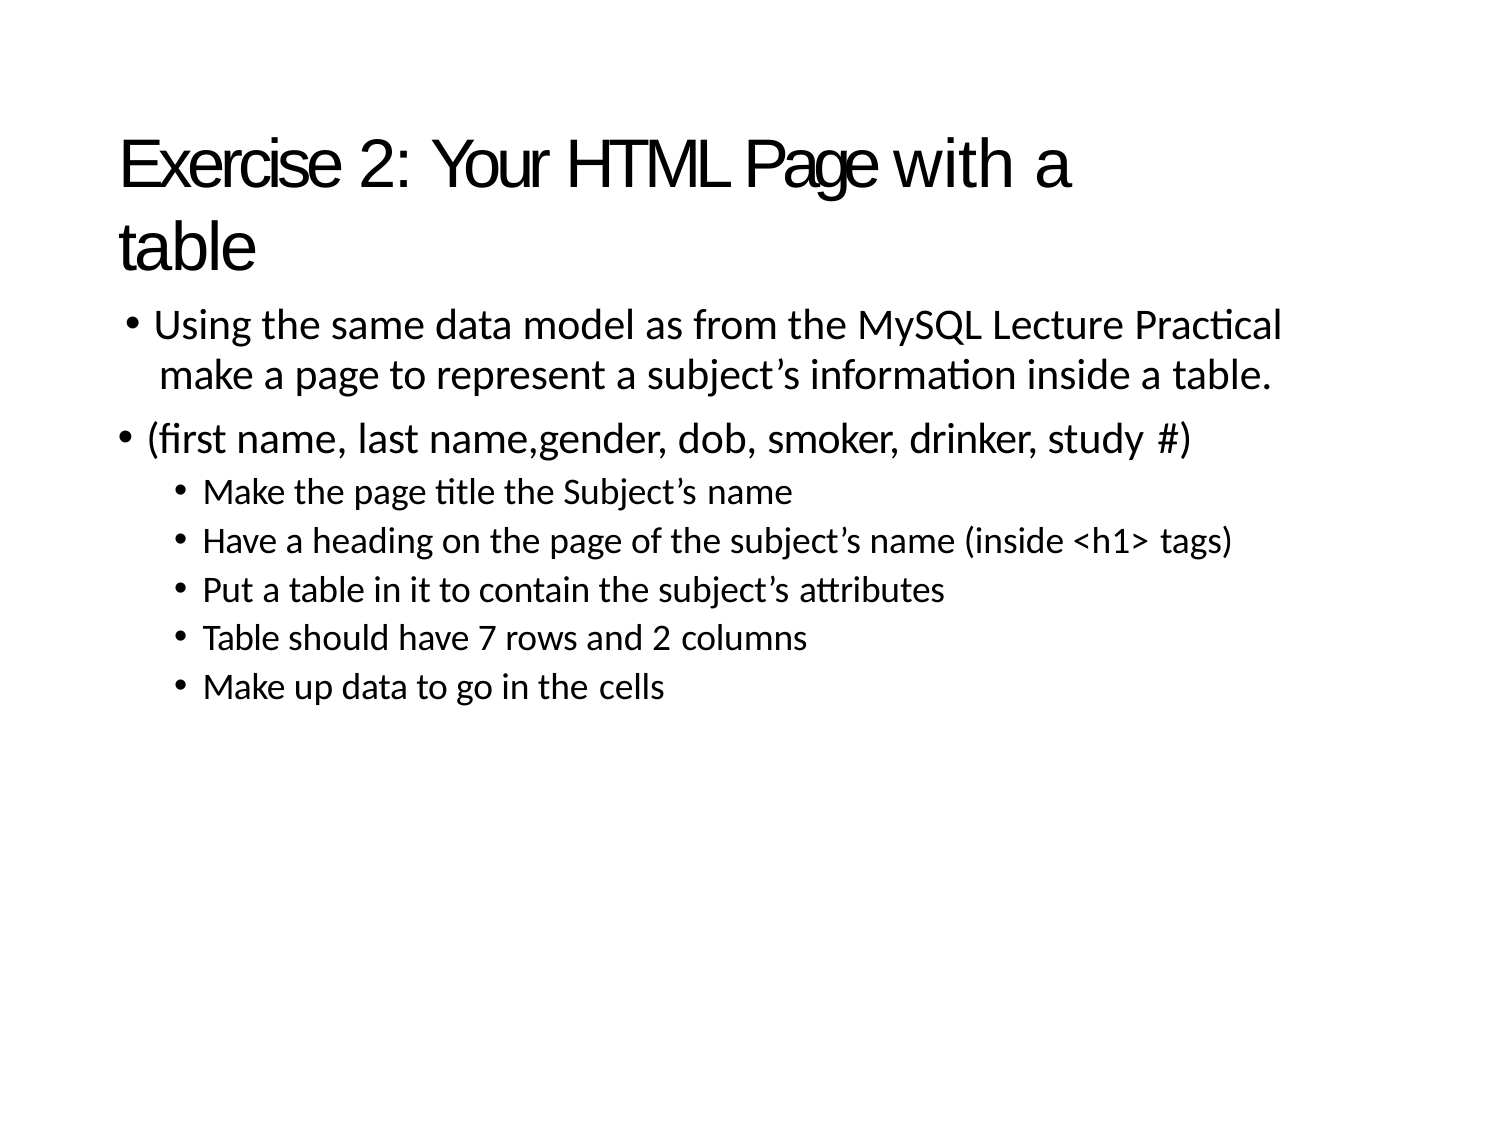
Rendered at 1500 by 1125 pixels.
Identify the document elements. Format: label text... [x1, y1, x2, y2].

text_box Using the same data model as from the MySQL Lecture Practical make a page to represent a subject’s information inside a table. (first name, last name,gender, dob, smoker, drinker, study #) Make the page title the Subject’s name Have a heading on the page of the subject’s name (inside <h1> tags) Put a table in it to contain the subject’s attributes Table should have 7 rows and 2 columns Make up data to go in the cells [115, 296, 1284, 708]
title Exercise 2: Your HTML Page with a table [116, 116, 1213, 296]
